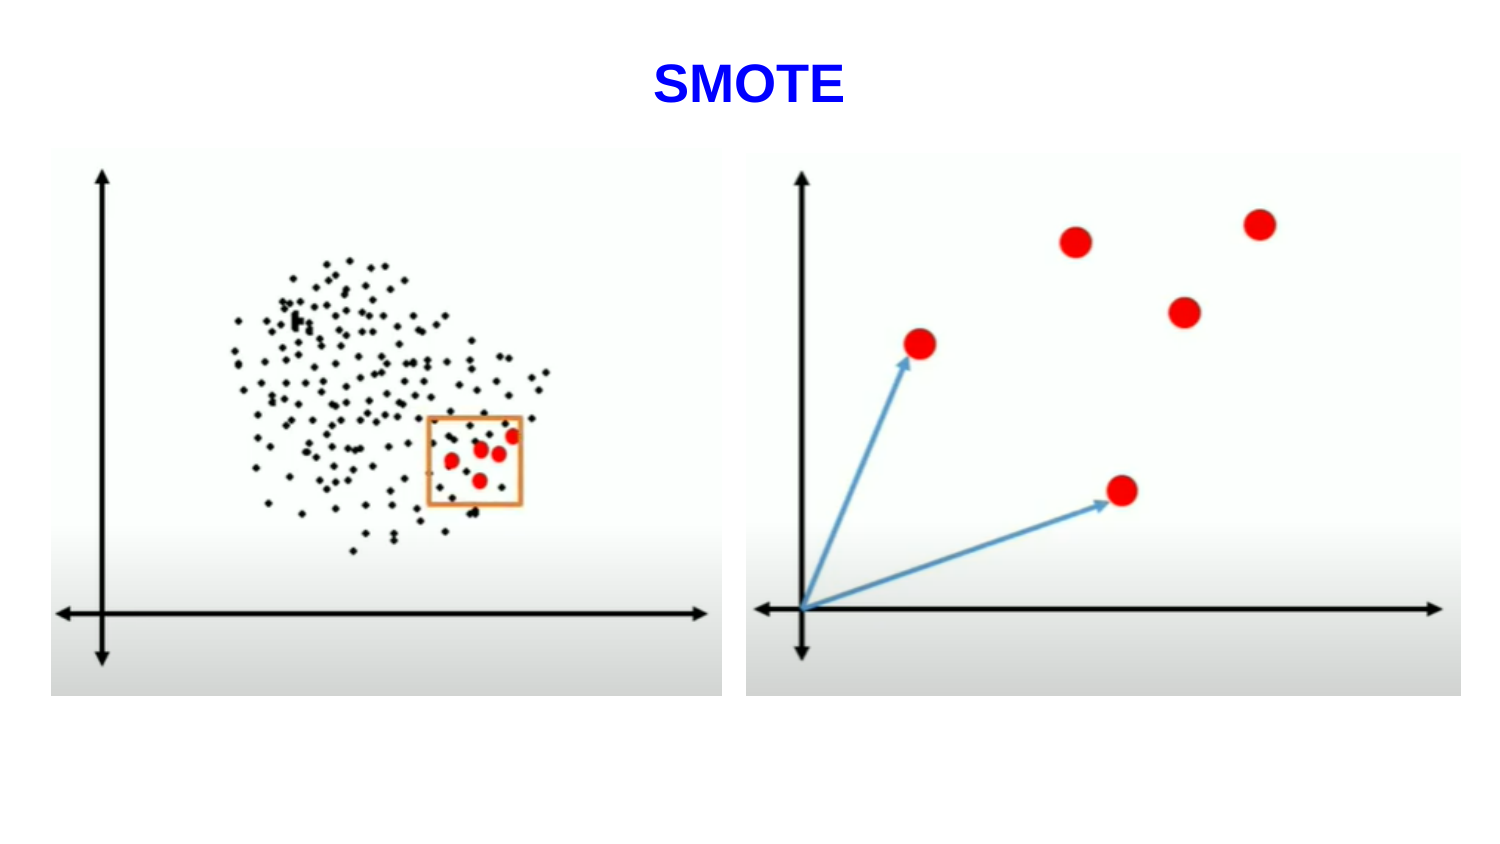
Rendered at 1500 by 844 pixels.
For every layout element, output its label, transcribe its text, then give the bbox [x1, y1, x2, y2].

picture [50, 147, 722, 696]
picture [746, 153, 1461, 696]
title SMOTE [51, 17, 1449, 129]
